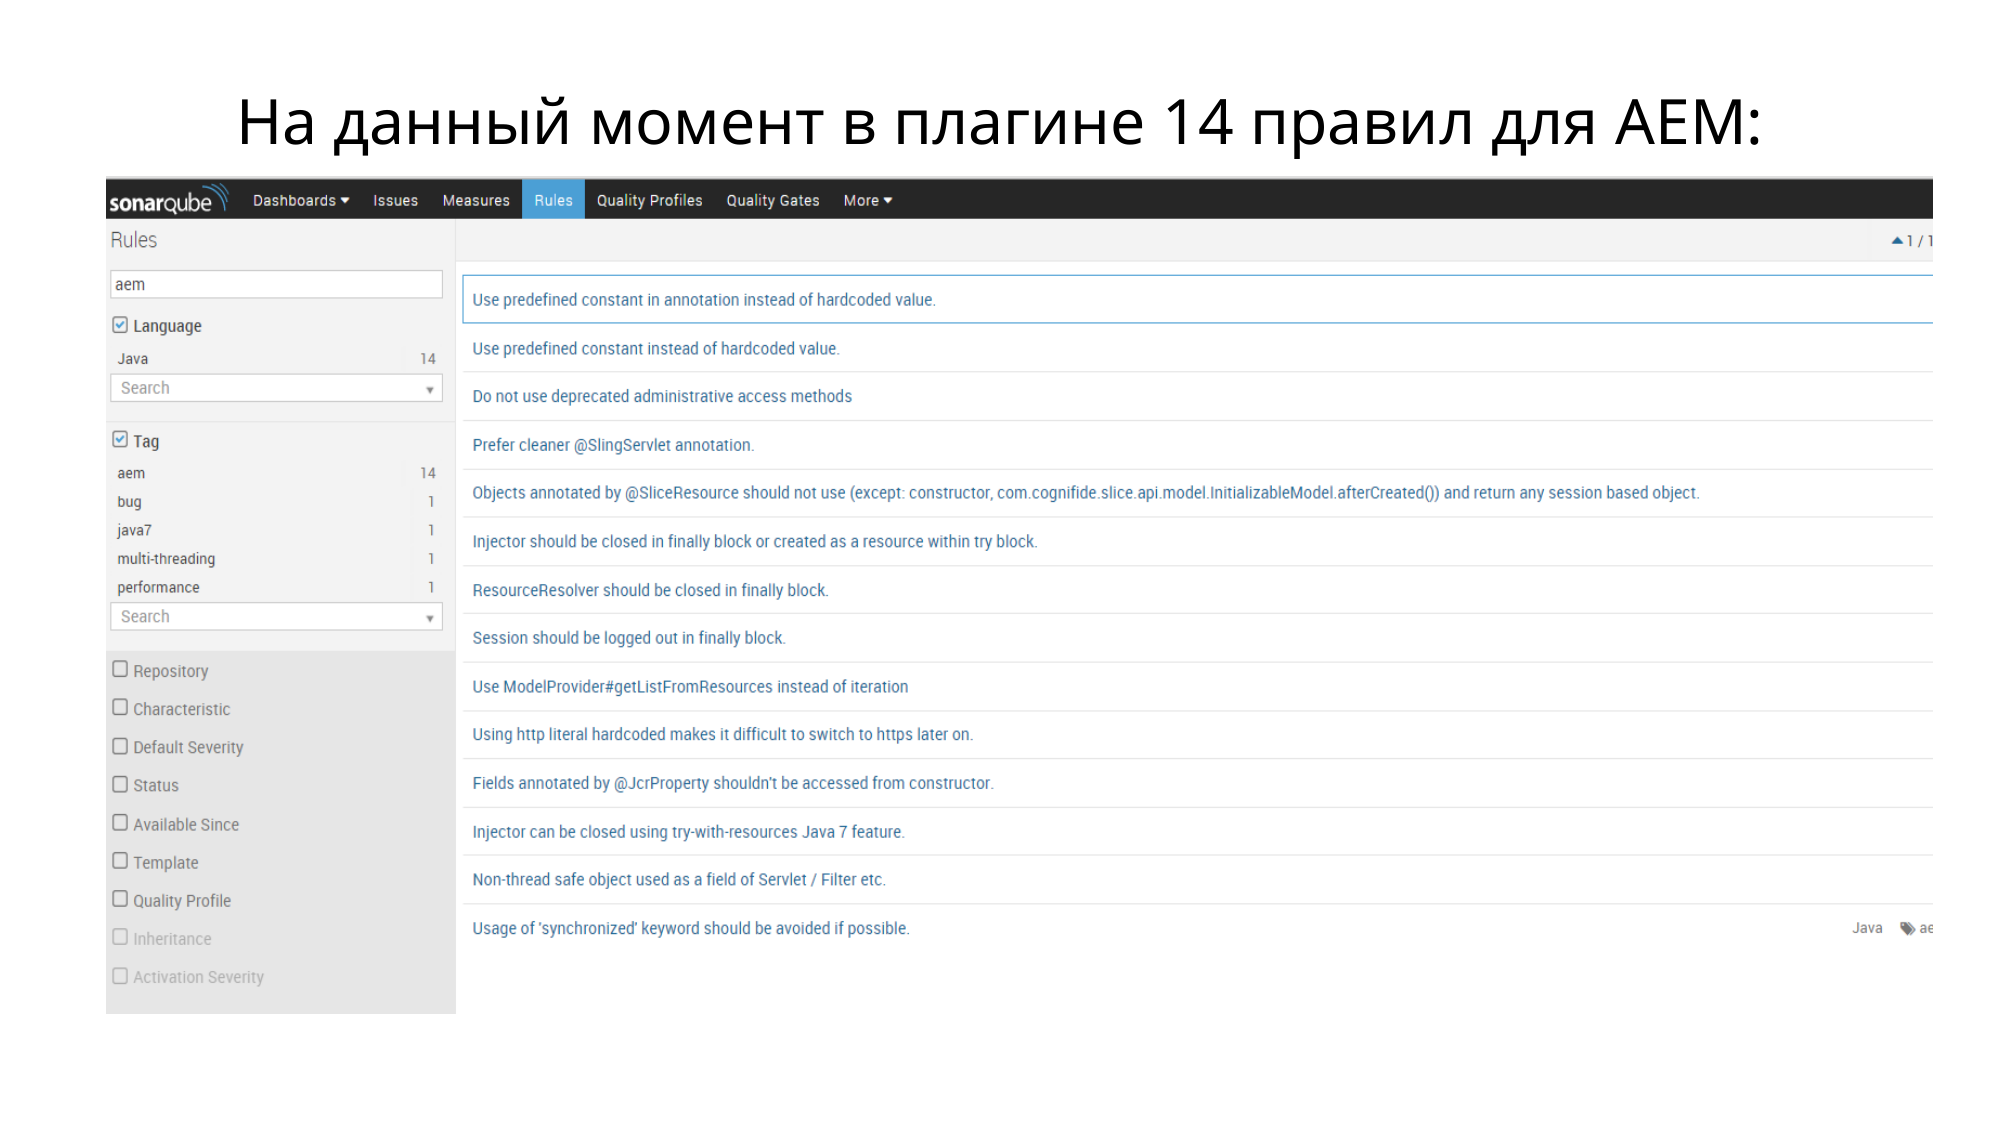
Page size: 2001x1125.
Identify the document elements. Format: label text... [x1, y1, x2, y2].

title На данный момент в плагине 14 правил для AEM: [137, 59, 1863, 176]
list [106, 176, 1933, 1014]
